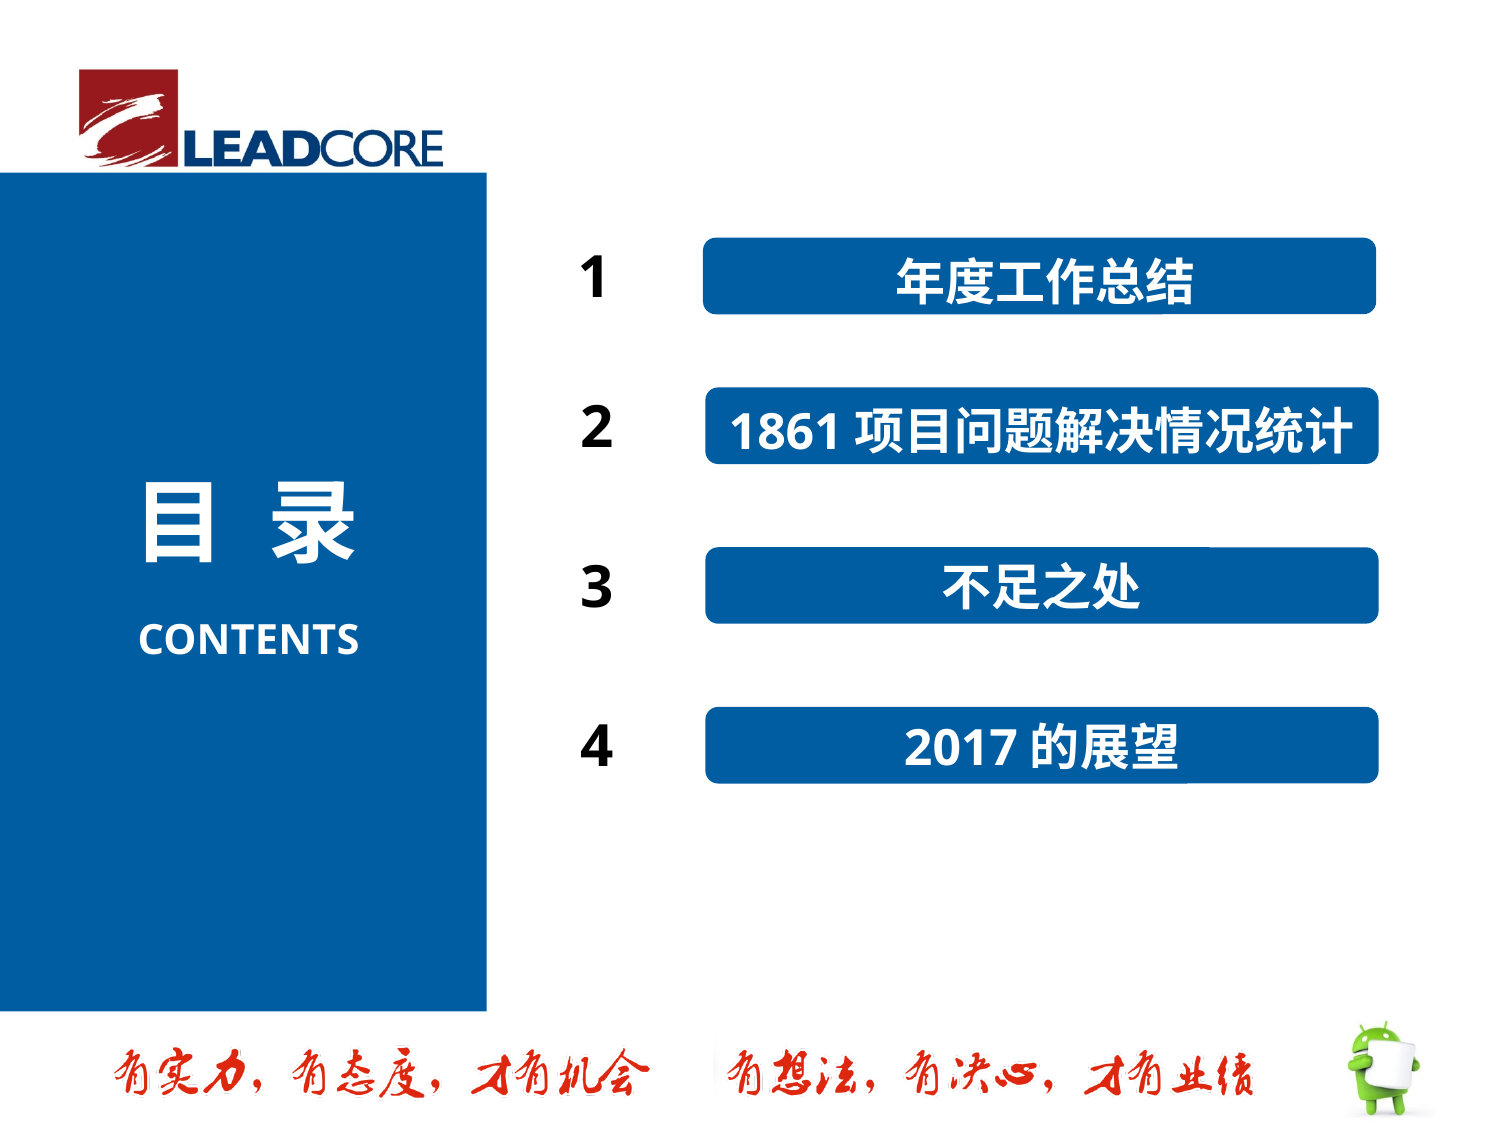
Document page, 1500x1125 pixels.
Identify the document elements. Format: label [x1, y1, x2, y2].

text_box [546, 231, 1377, 318]
text_box [548, 541, 1379, 628]
text_box [548, 700, 1379, 788]
text_box [548, 381, 1379, 468]
text_box [99, 1034, 1270, 1114]
picture [0, 0, 1500, 1125]
